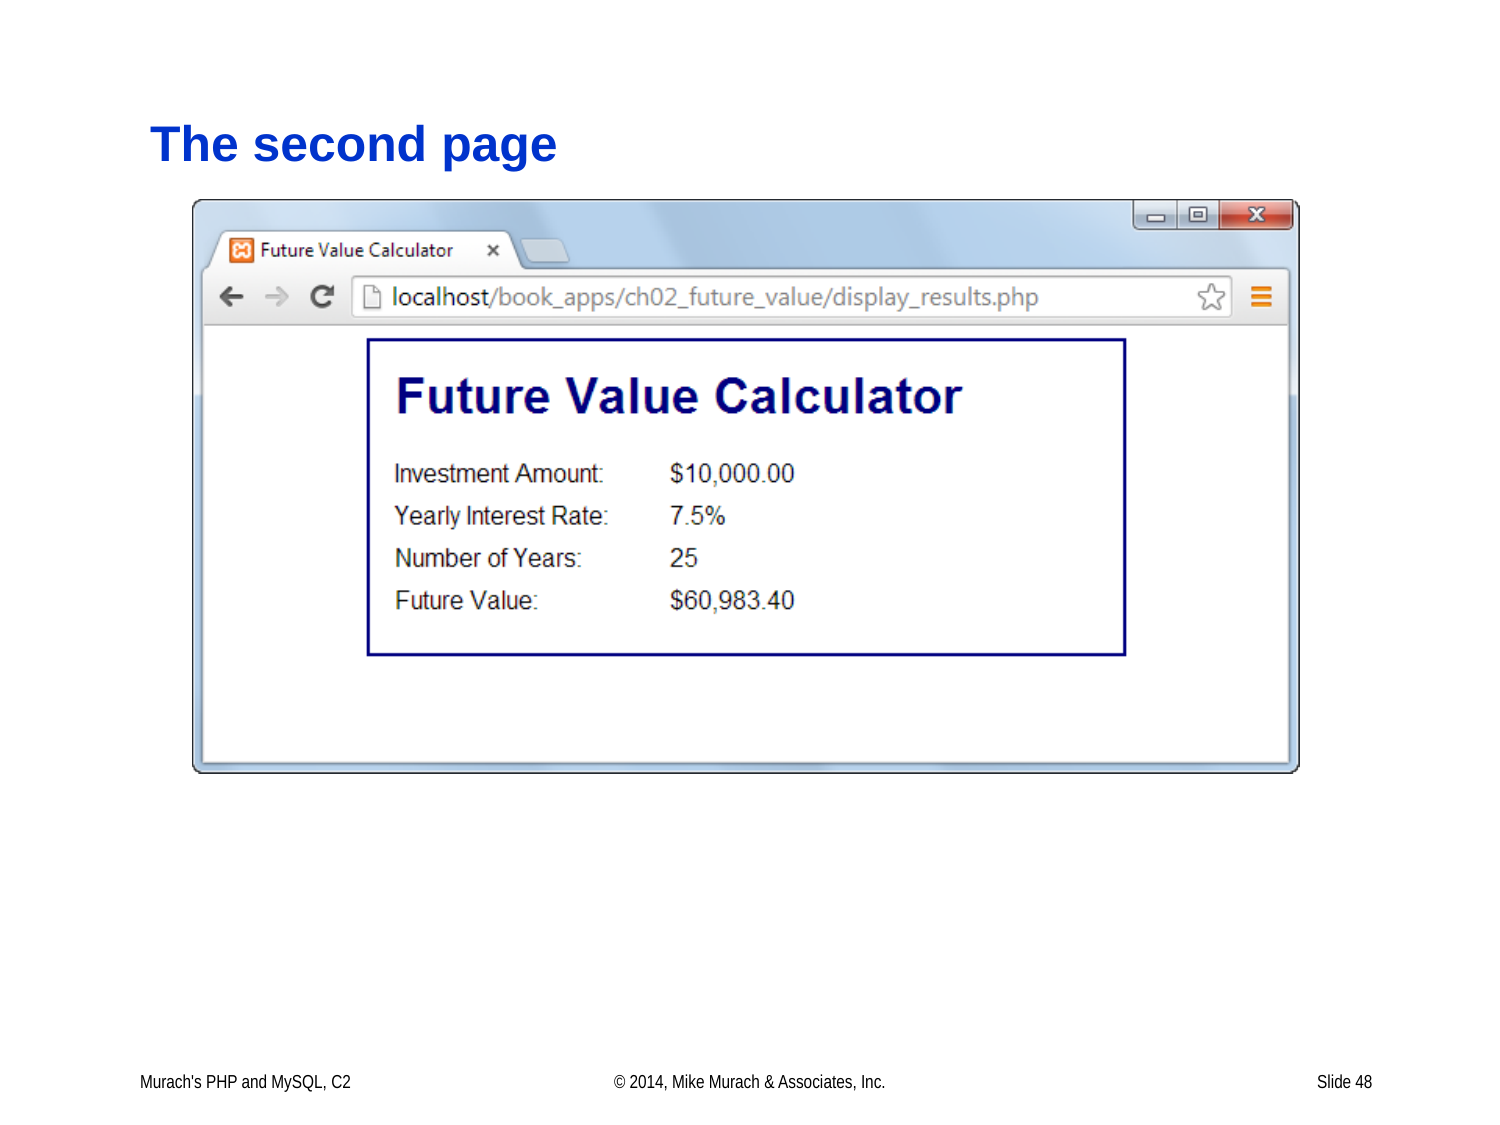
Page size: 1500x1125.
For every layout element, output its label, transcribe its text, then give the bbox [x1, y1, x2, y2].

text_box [149, 112, 1348, 210]
slide_number Murach's PHP and MySQL, C2 [125, 1025, 450, 1100]
footer © 2014, Mike Murach & Associates, Inc. [474, 1025, 1025, 1100]
slide_number Slide 48 [1074, 1025, 1388, 1100]
picture [192, 199, 1301, 774]
